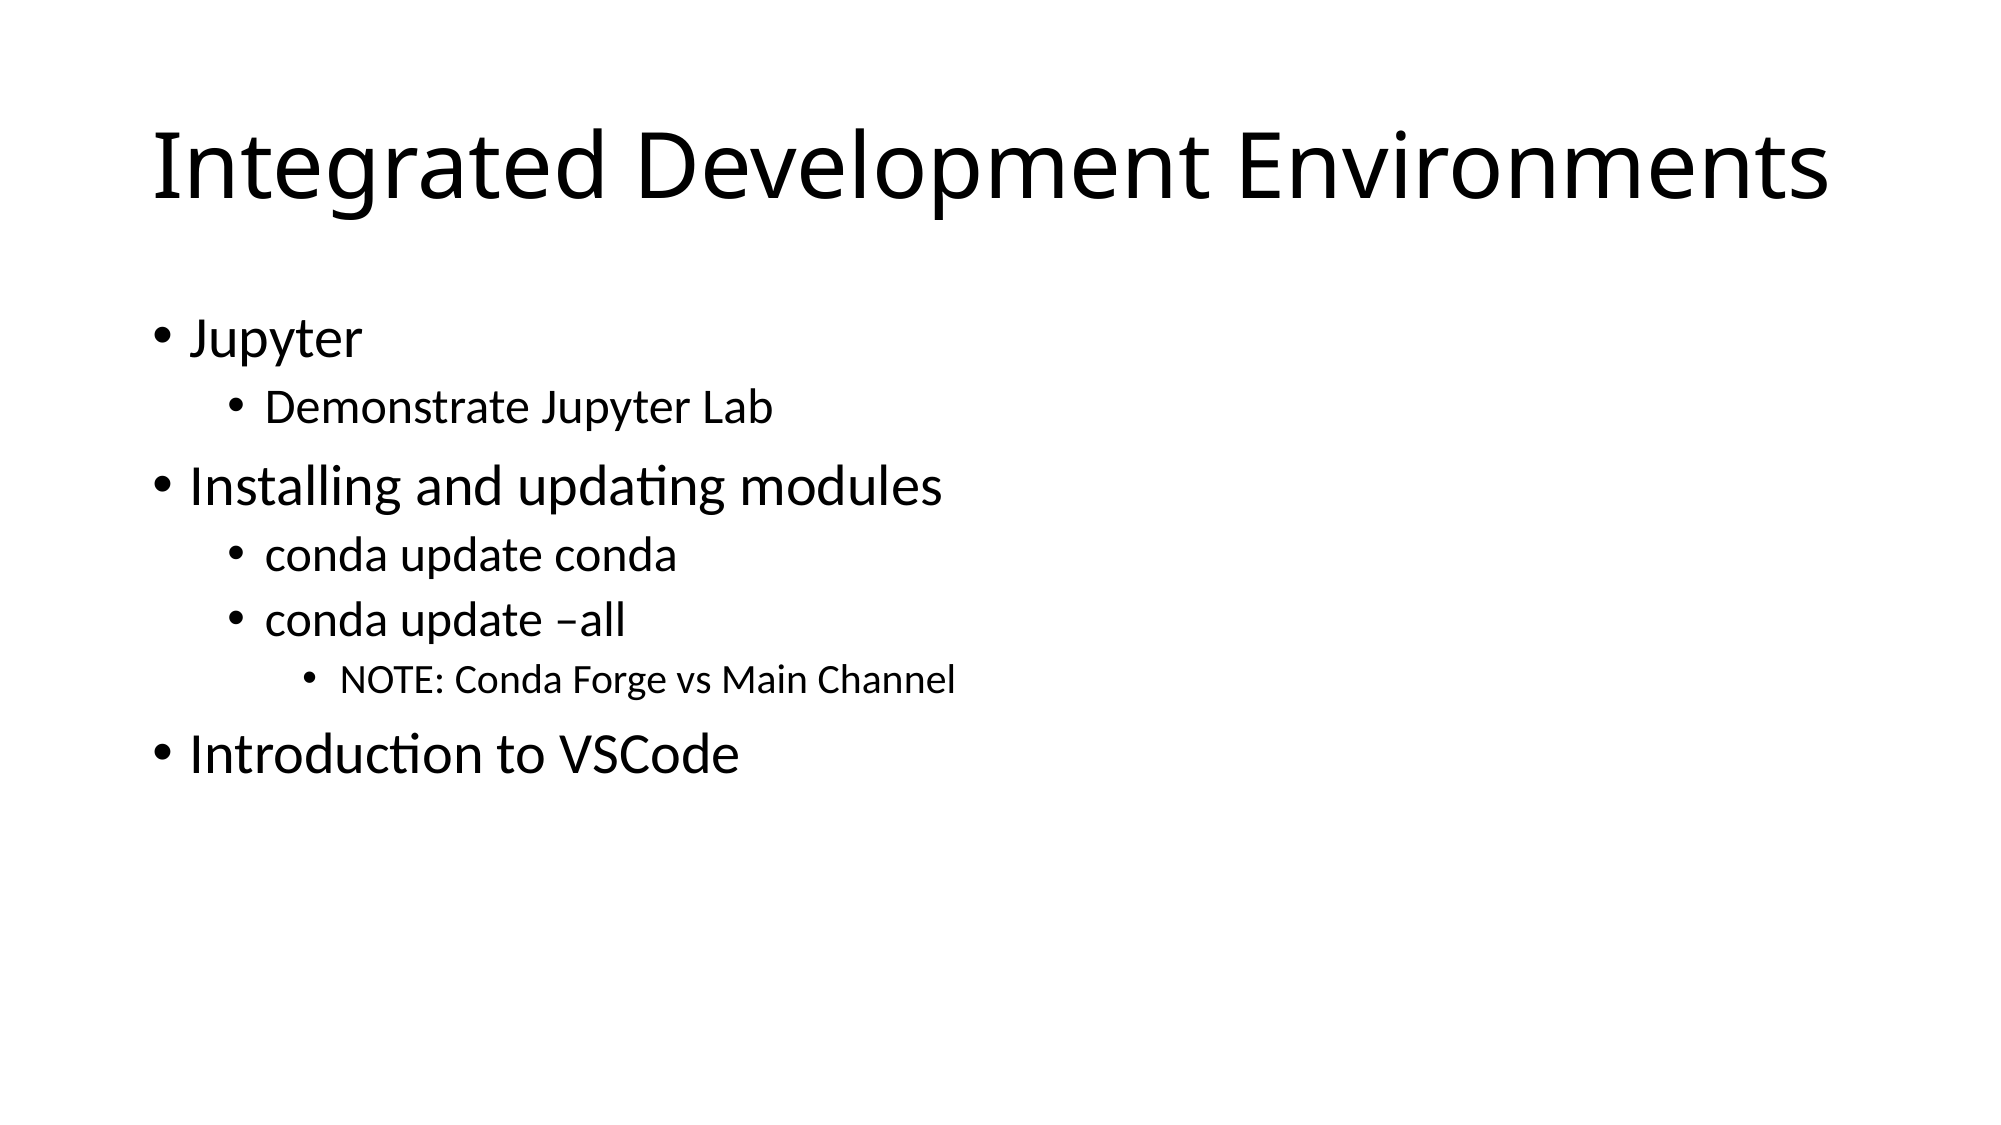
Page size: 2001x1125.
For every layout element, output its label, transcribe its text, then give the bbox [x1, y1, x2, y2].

title Integrated Development Environments [137, 59, 1863, 278]
list Jupyter Demonstrate Jupyter Lab Installing and updating modules conda update conda conda update –all NOTE: Conda Forge vs Main Channel Introduction to VSCode [137, 299, 1863, 1014]
